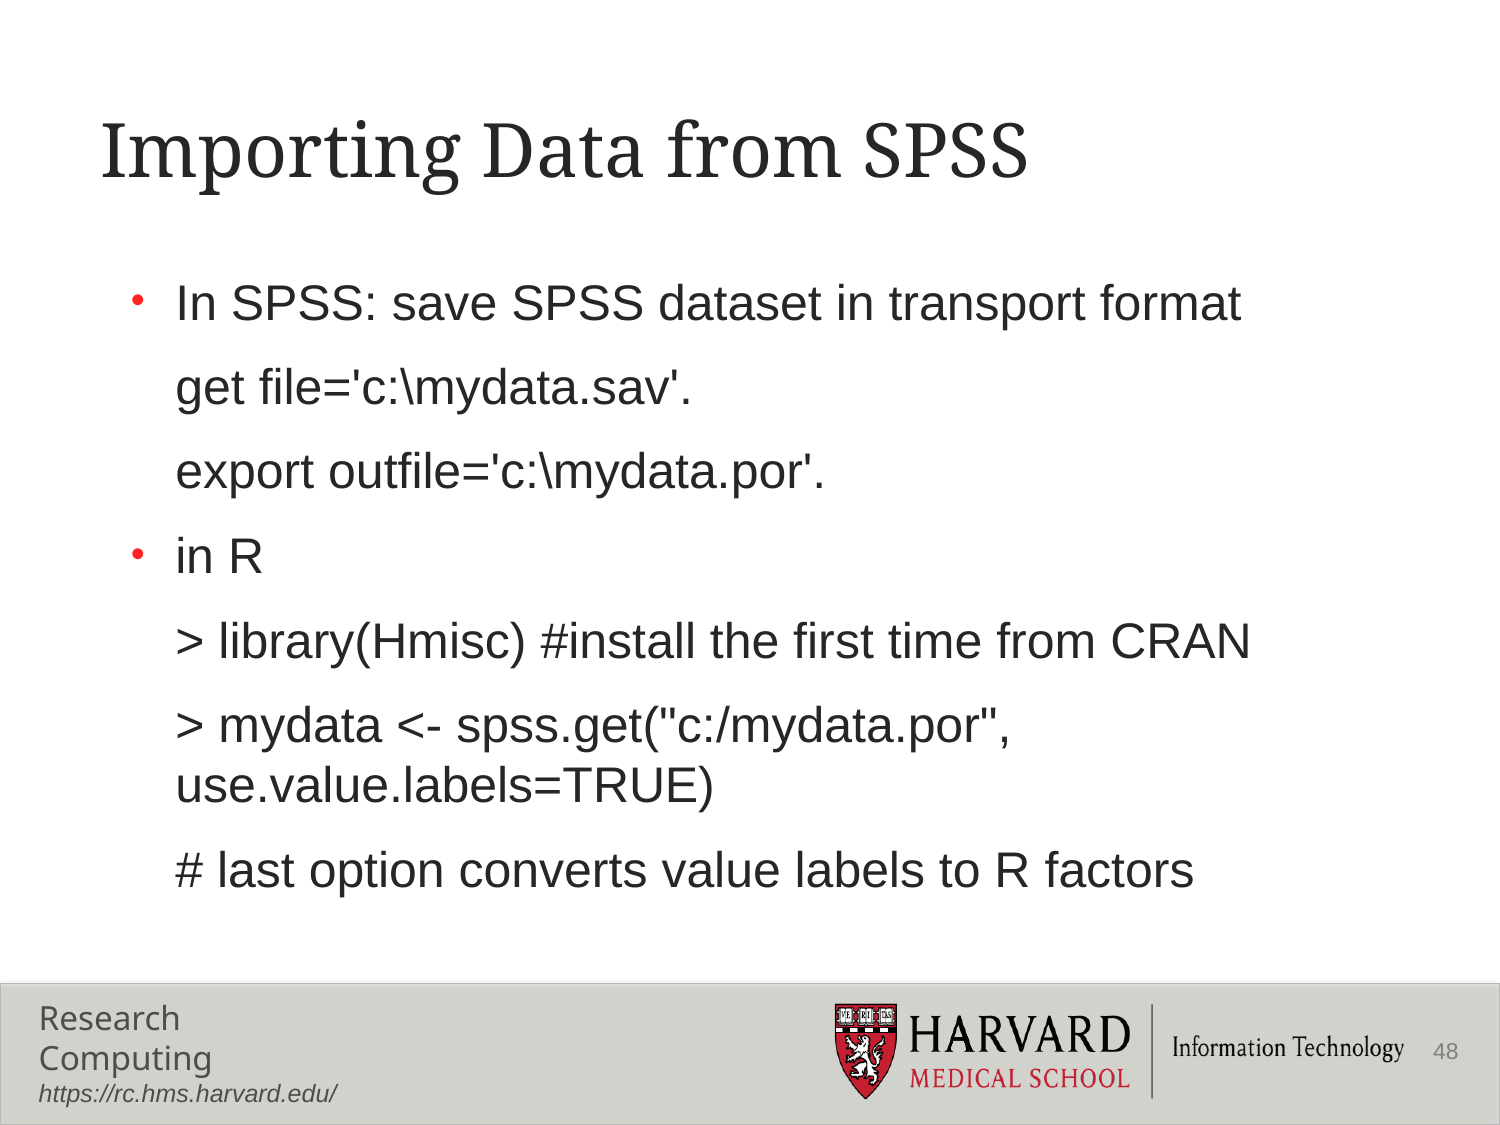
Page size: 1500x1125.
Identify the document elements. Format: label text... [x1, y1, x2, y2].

list In SPSS: save SPSS dataset in transport format get file='c:\mydata.sav'. export outfile='c:\mydata.por'. in R > library(Hmisc) #install the first time from CRAN > mydata <- spss.get("c:/mydata.por", use.value.labels=TRUE) # last option converts value labels to R factors [100, 262, 1438, 1000]
title Importing Data from SPSS [100, 37, 1438, 200]
